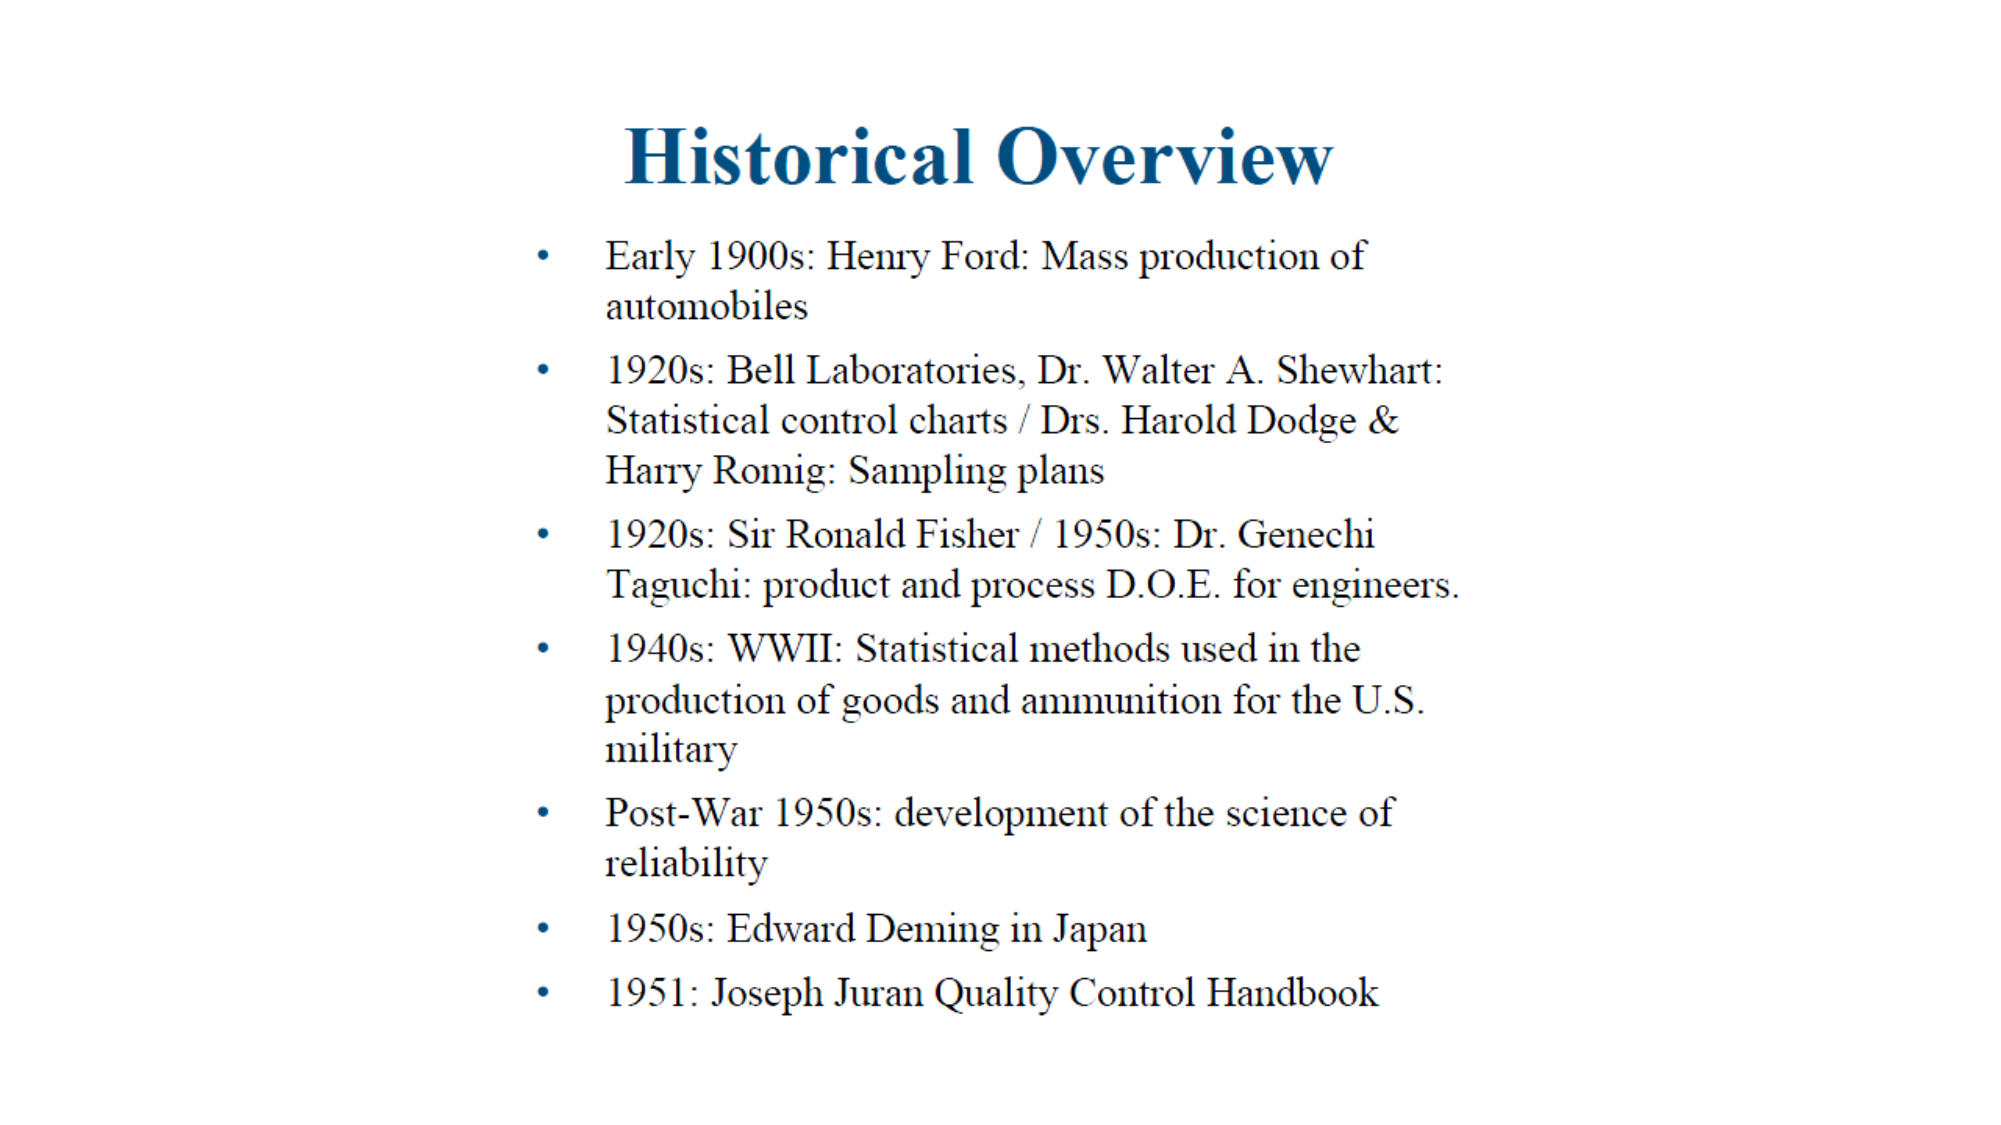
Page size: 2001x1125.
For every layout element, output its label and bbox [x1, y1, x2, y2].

picture [503, 88, 1497, 1036]
